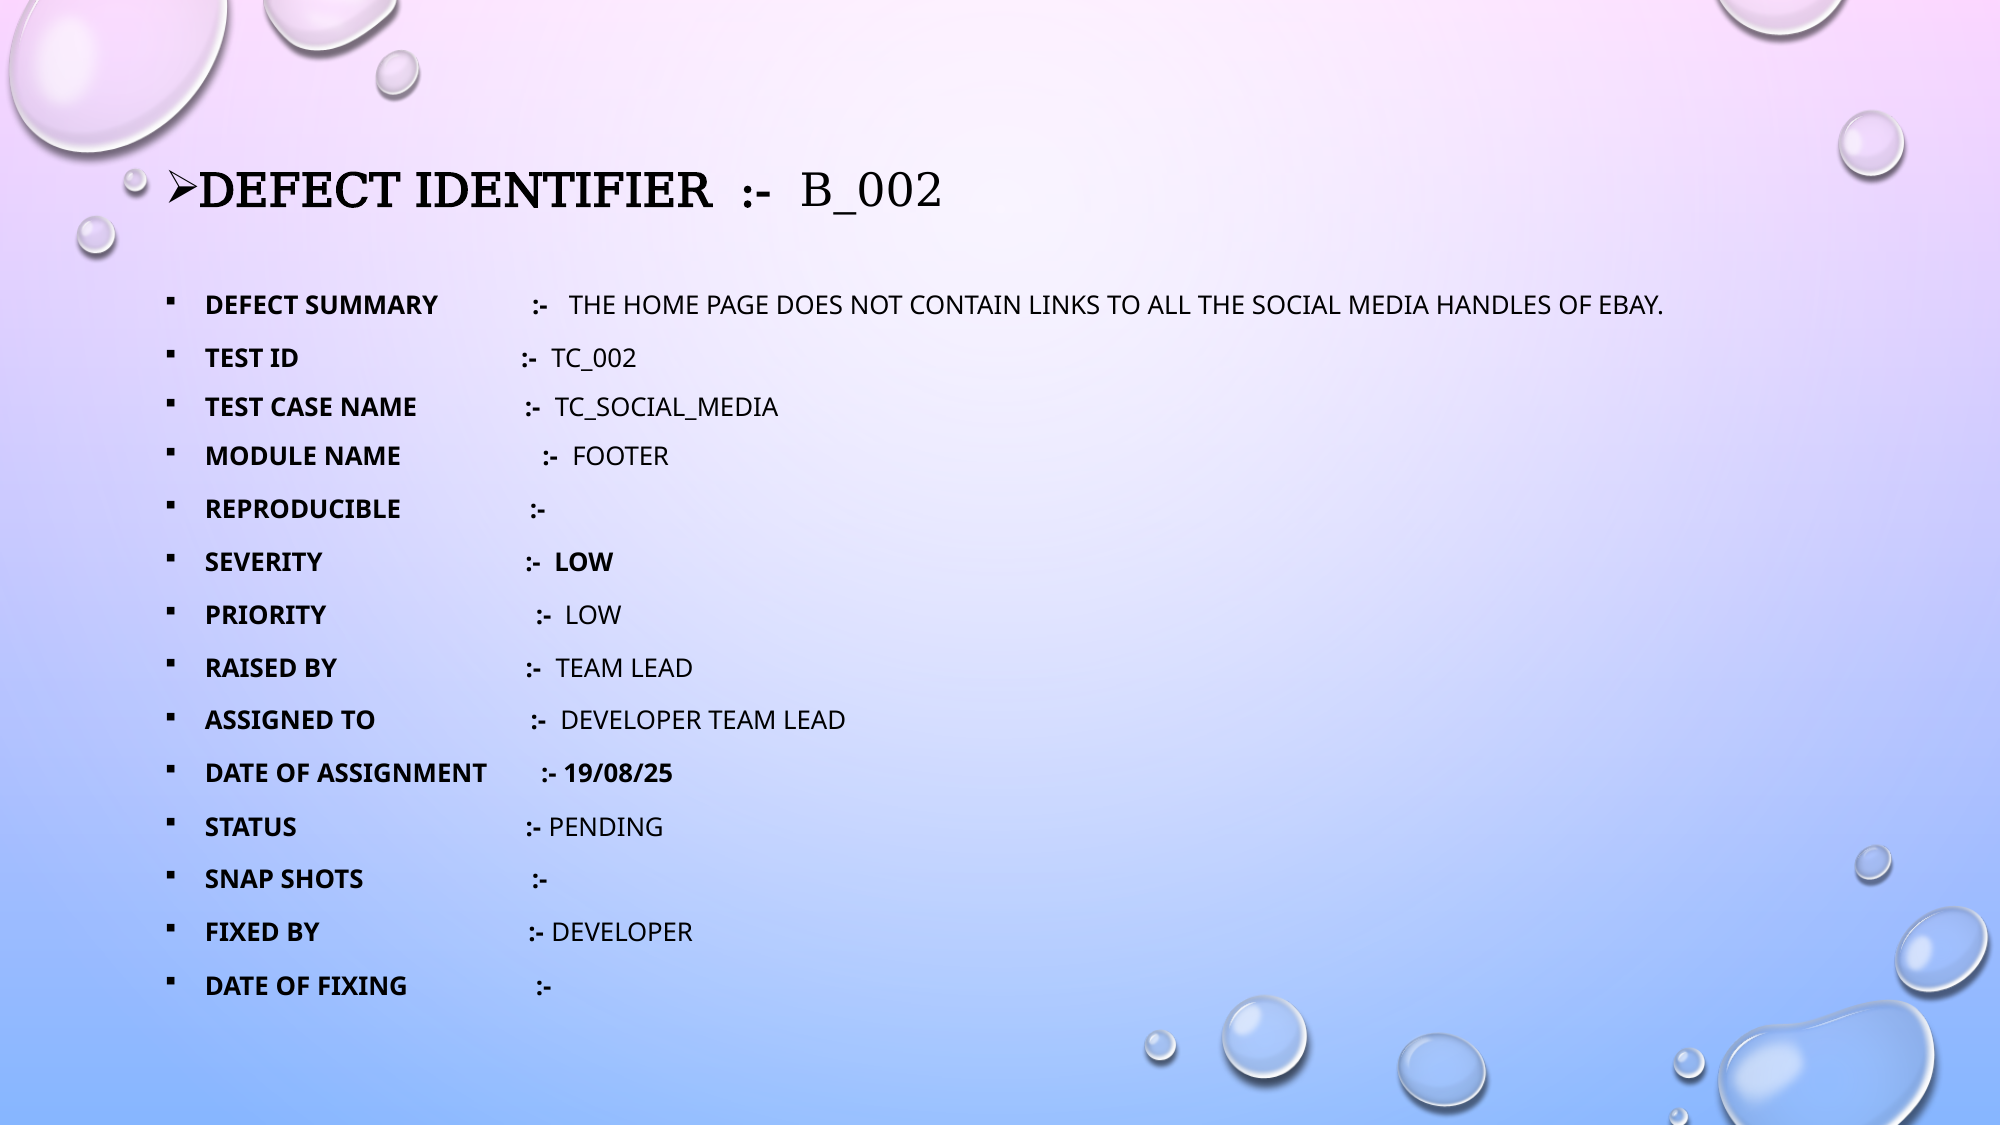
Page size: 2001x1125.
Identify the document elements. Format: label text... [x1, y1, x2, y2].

list Defect identifier :- B_002 Defect summary :- the home page does not contain links to all the social media handles OF EBAY. Test Id :- TC_002 Test case name :- TC_SOCIAL_MEDIA Module name :- FOOTER Reproducible :- Severity :- LOW Priority :- LOW Raised by :- Team lead Assigned to :- developer Team lead Date of assignment :- 19/08/25 Status :- pending Snap shots :- Fixed by :- developer Date of fixing :- [149, 159, 1850, 1025]
picture [0, 0, 2000, 1125]
